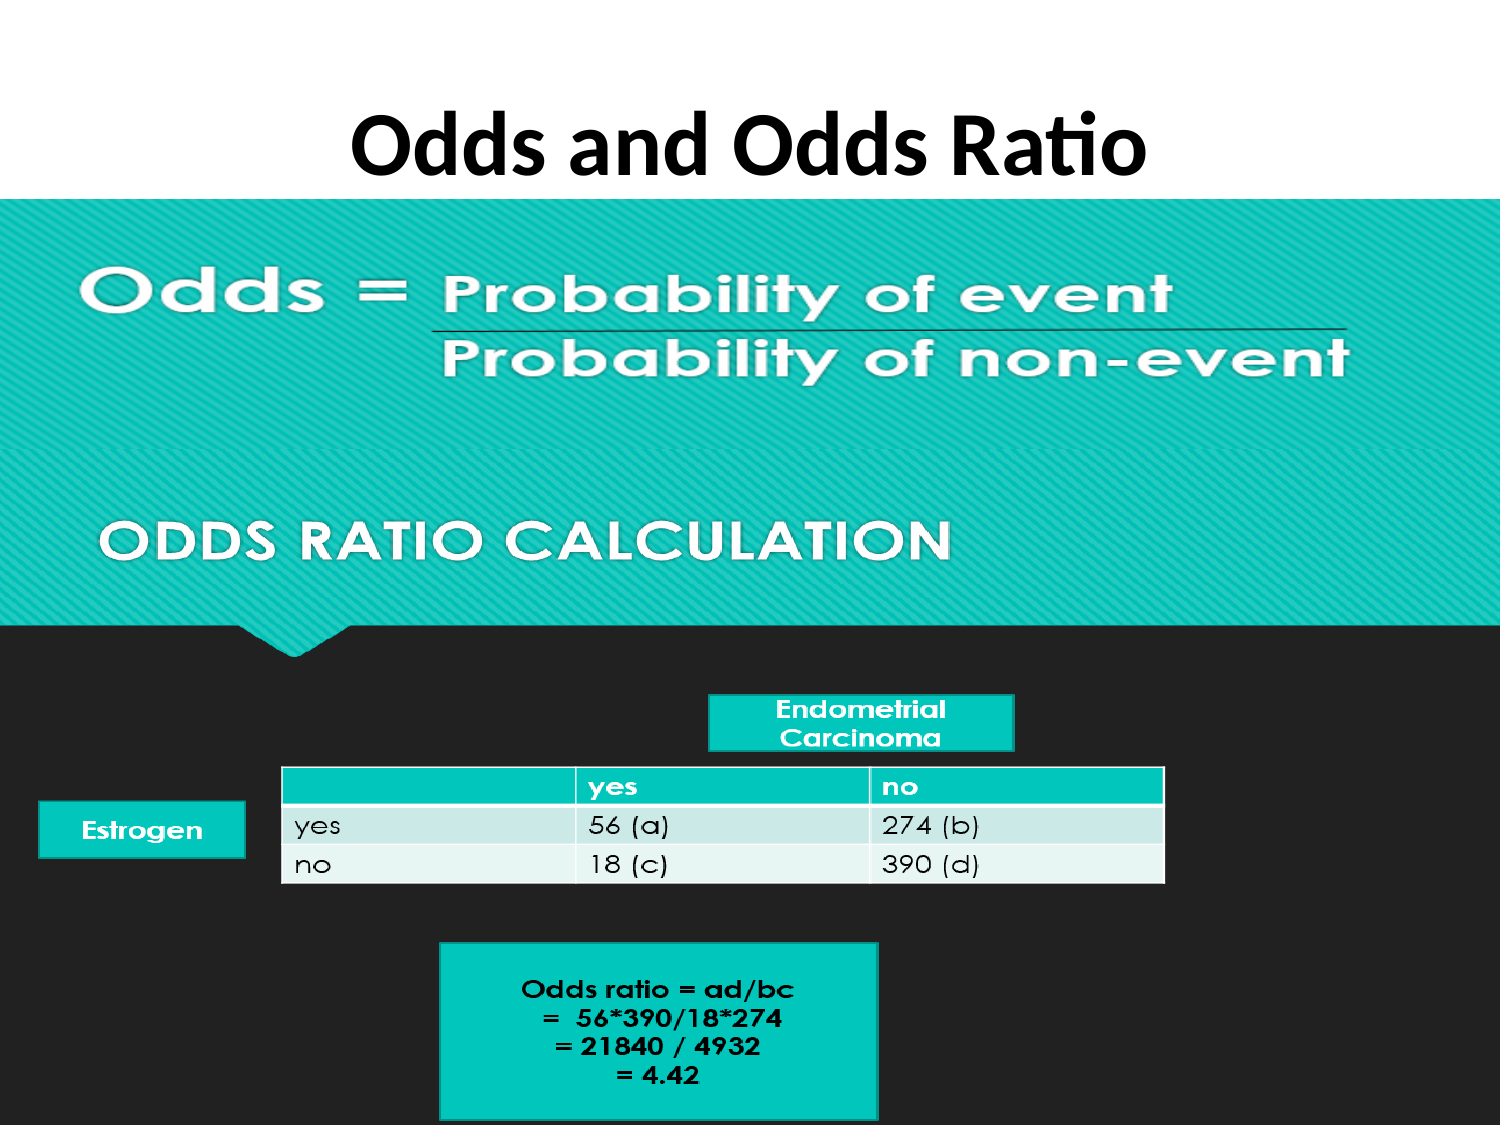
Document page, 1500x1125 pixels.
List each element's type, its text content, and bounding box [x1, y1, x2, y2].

title Odds and Odds Ratio [75, 45, 1425, 198]
picture [0, 199, 1500, 1125]
